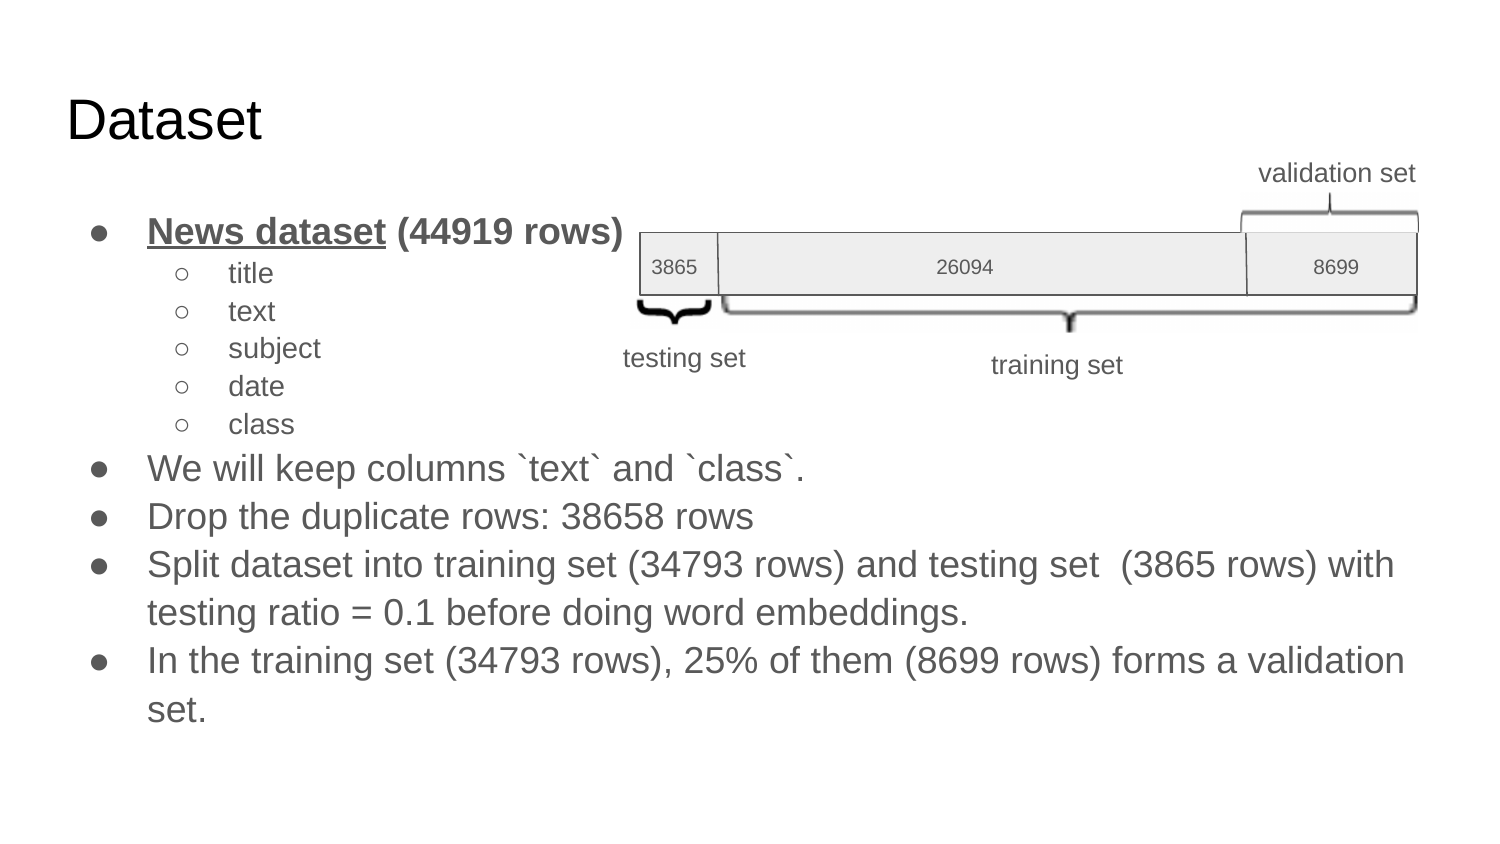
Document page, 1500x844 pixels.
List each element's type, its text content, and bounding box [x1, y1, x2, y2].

title Dataset [51, 72, 1449, 167]
list News dataset (44919 rows) title text subject date class We will keep columns `text` and `class`. Drop the duplicate rows: 38658 rows Split dataset into training set (34793 rows) and testing set (3865 rows) with testing ratio = 0.1 before doing word embeddings. In the training set (34793 rows), 25% of them (8699 rows) forms a validation set. [51, 189, 1449, 750]
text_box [607, 140, 1438, 391]
